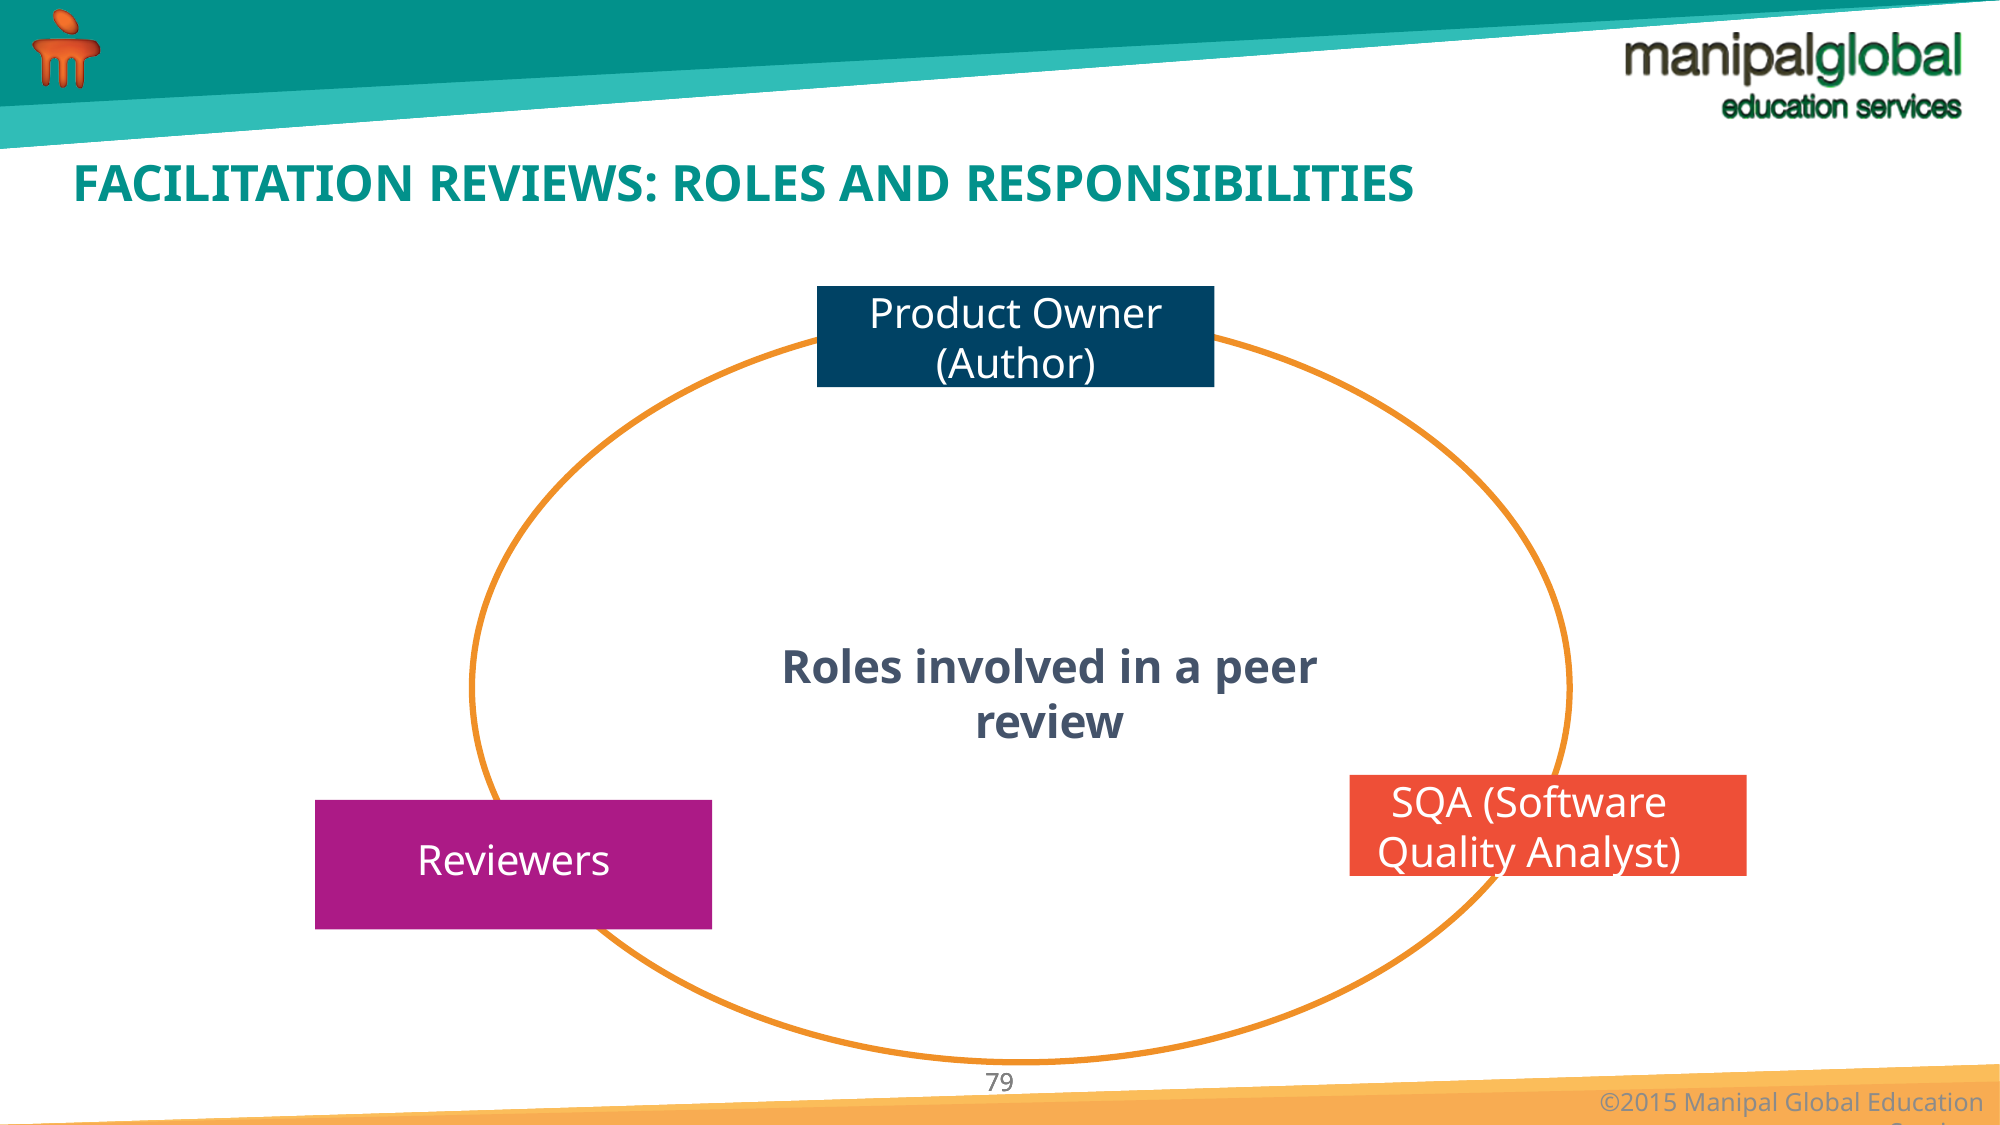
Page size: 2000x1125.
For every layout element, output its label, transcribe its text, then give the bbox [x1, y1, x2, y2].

text_box Product Owner (Author) [817, 286, 1215, 388]
text_box Roles involved in a peer review [724, 637, 1372, 748]
text_box SQA (Software Quality Analyst) [1349, 774, 1747, 876]
picture [1613, 21, 1990, 125]
picture [28, 6, 104, 91]
text_box [471, 337, 1570, 1063]
text_box Reviewers [315, 799, 713, 930]
title FACILITATION REVIEWS: ROLES AND RESPONSIBILITIES [57, 151, 1623, 212]
